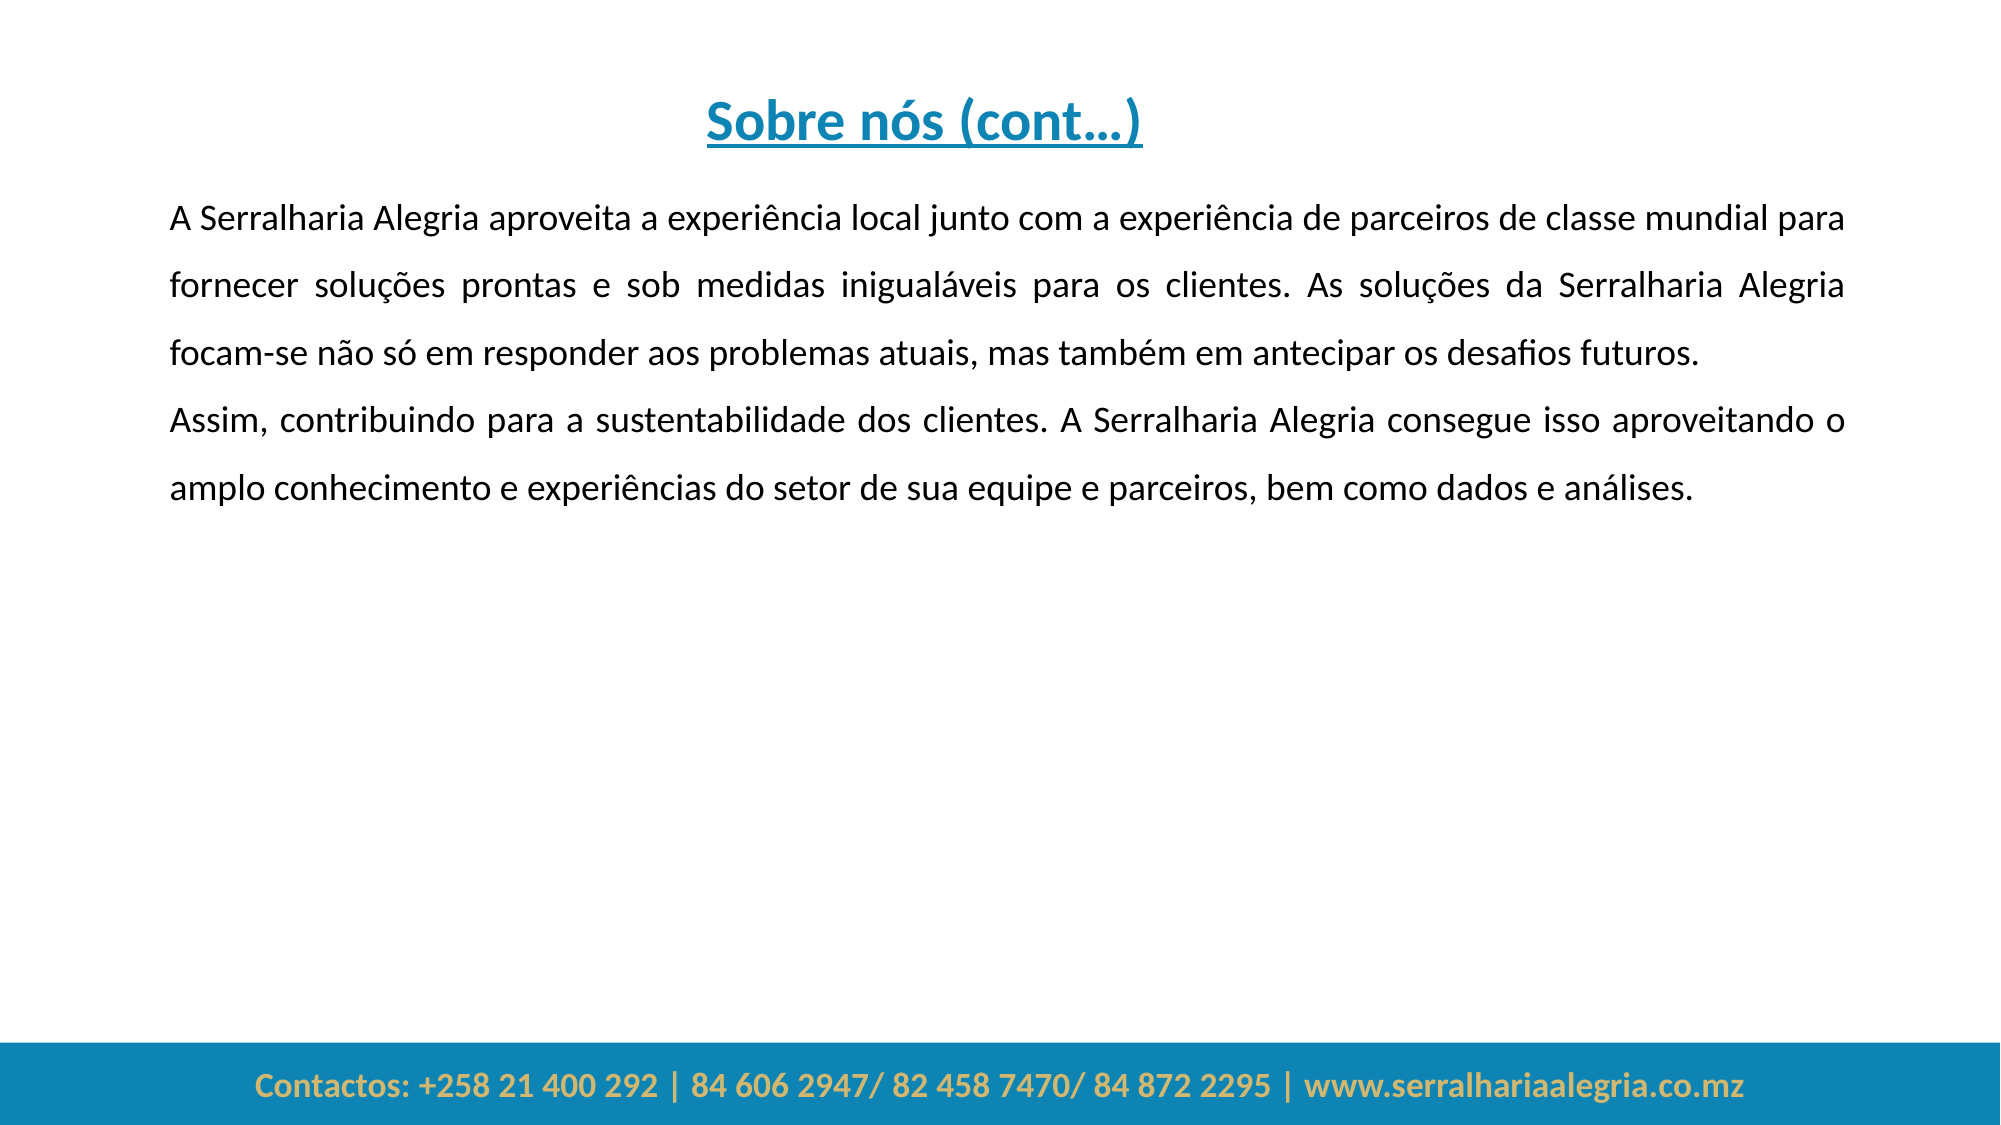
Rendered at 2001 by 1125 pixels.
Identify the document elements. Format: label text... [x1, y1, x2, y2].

text_box Sobre nós (cont…) [660, 74, 1189, 160]
text_box A Serralharia Alegria aproveita a experiência local junto com a experiência de parceiros de classe mundial para fornecer soluções prontas e sob medidas inigualáveis para os clientes. As soluções da Serralharia Alegria focam-se não só em responder aos problemas atuais, mas também em antecipar os desafios futuros. Assim, contribuindo para a sustentabilidade dos clientes. A Serralharia Alegria consegue isso aproveitando o amplo conhecimento e experiências do setor de sua equipe e parceiros, bem como dados e análises. [154, 162, 1863, 515]
footer Contactos: +258 21 400 292 | 84 606 2947/ 82 458 7470/ 84 872 2295 | www.serralhariaalegria.co.mz [0, 1042, 2000, 1125]
